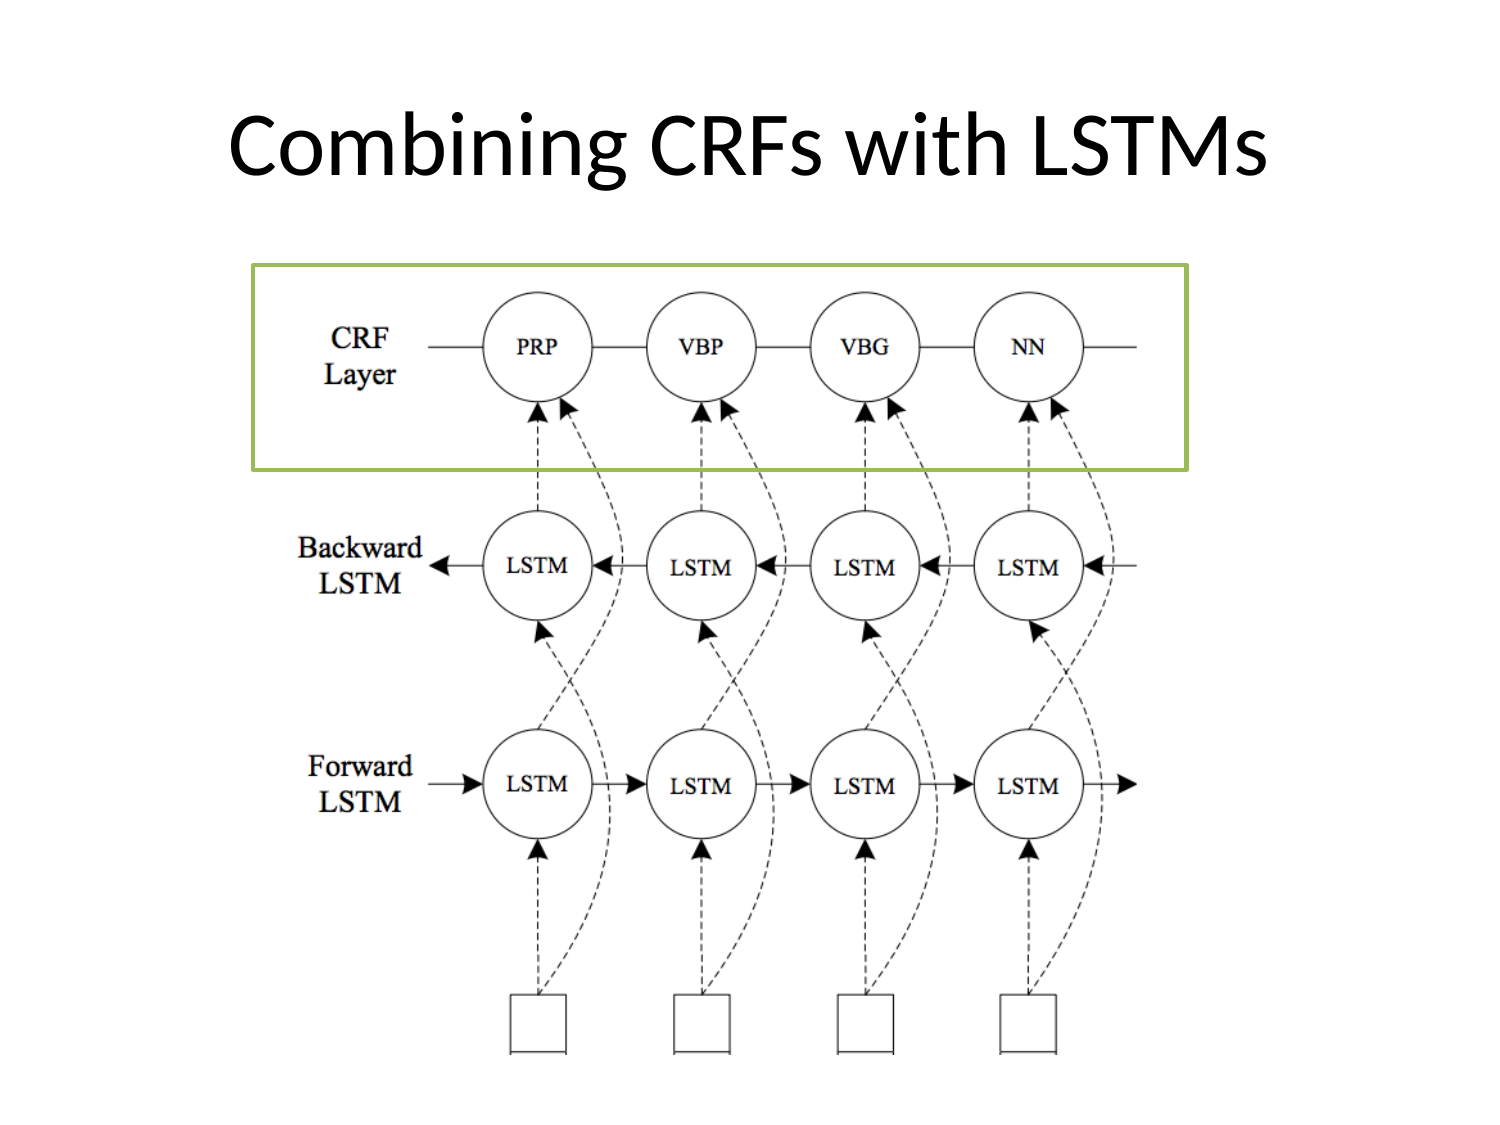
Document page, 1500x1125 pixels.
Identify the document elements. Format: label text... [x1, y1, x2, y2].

text_box [253, 265, 1187, 470]
title Combining CRFs with LSTMs [75, 45, 1425, 233]
picture [292, 284, 1170, 1056]
